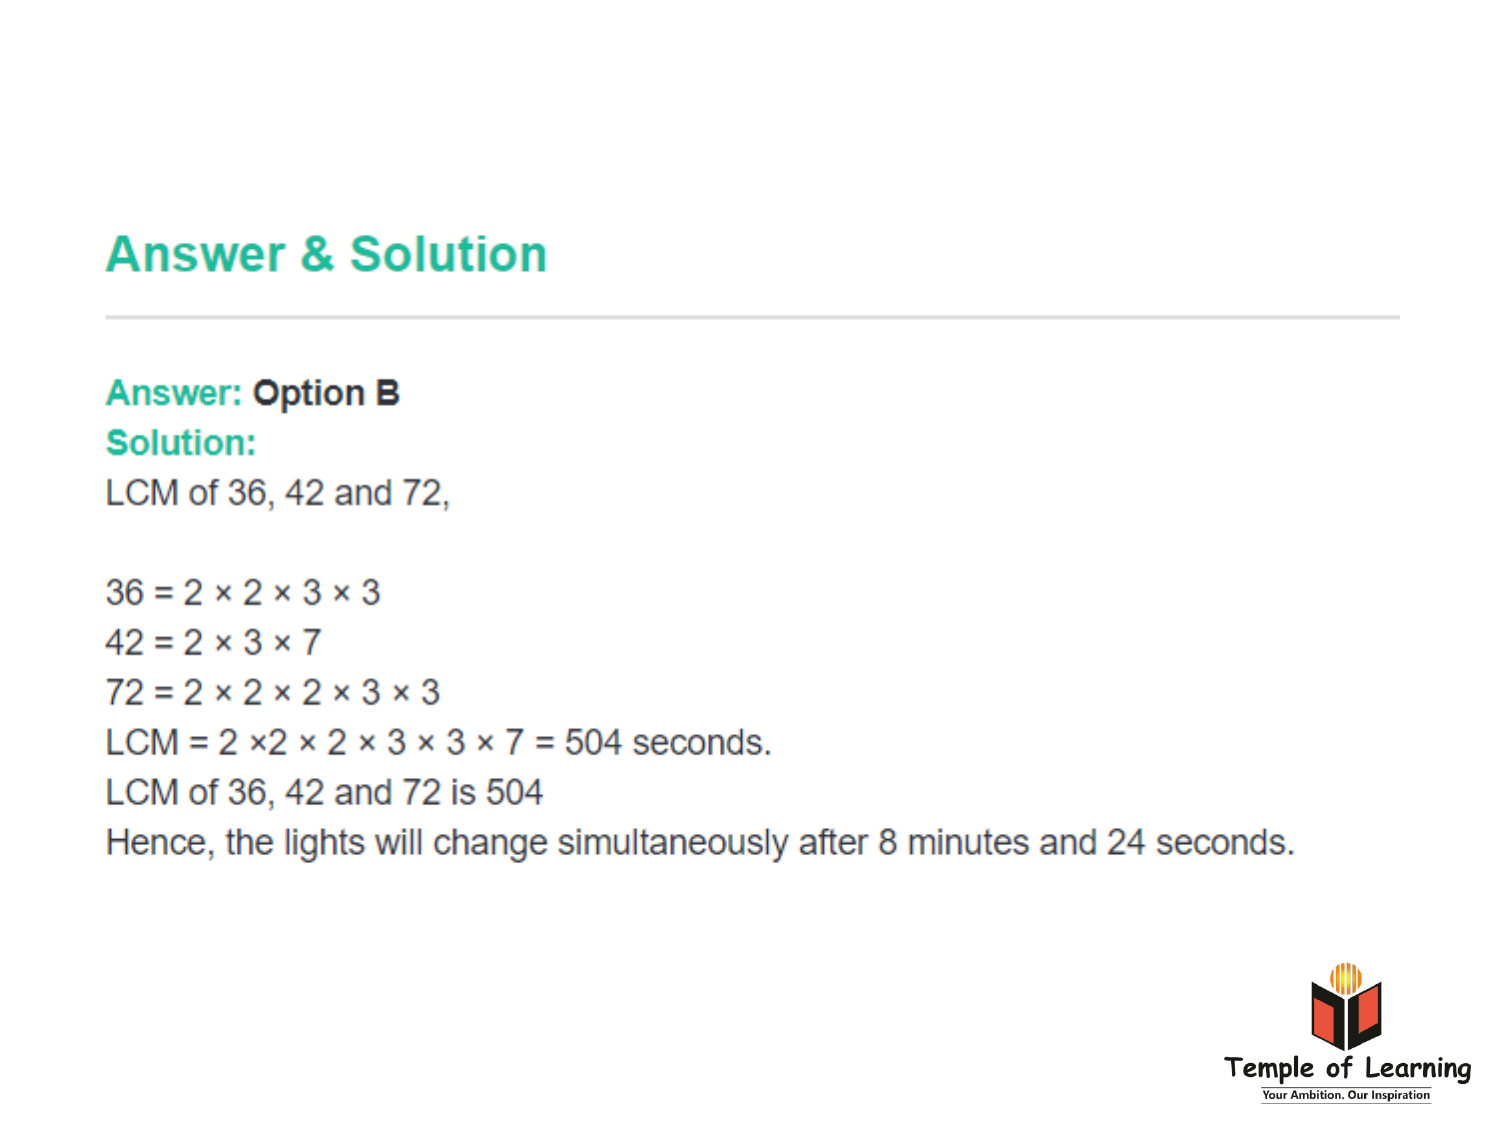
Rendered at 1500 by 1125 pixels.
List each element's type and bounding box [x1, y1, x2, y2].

picture [1224, 962, 1471, 1104]
picture [92, 212, 1401, 876]
